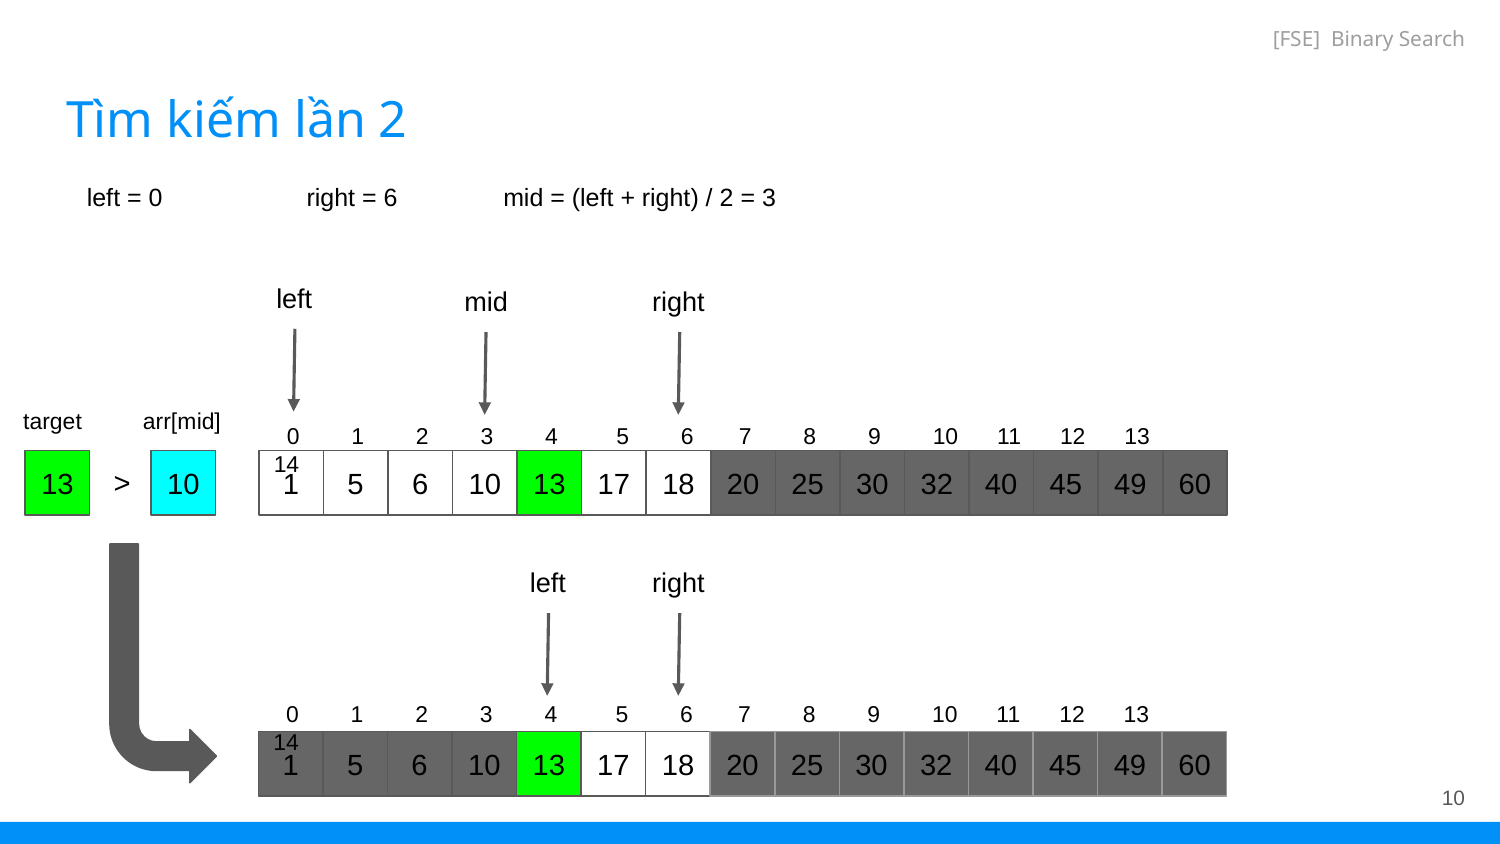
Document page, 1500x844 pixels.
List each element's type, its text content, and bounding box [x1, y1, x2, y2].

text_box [511, 550, 585, 696]
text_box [258, 450, 1228, 516]
text_box mid = (left + right) / 2 = 3 [488, 166, 852, 227]
text_box right = 6 [291, 166, 470, 227]
text_box [0, 821, 1500, 844]
title Tìm kiếm lần 2 [51, 72, 1449, 167]
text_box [624, 550, 732, 696]
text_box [624, 269, 732, 415]
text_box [257, 684, 1227, 797]
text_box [432, 269, 540, 415]
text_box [7, 392, 242, 516]
text_box 0 1 2 3 4 5 6 7 8 9 10 11 12 13 14 [258, 406, 1228, 449]
text_box [FSE] Binary Search [1182, 10, 1480, 116]
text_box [257, 266, 331, 412]
text_box left = 0 [71, 166, 250, 227]
text_box [109, 544, 217, 783]
slide_number ‹#› [1389, 764, 1480, 830]
